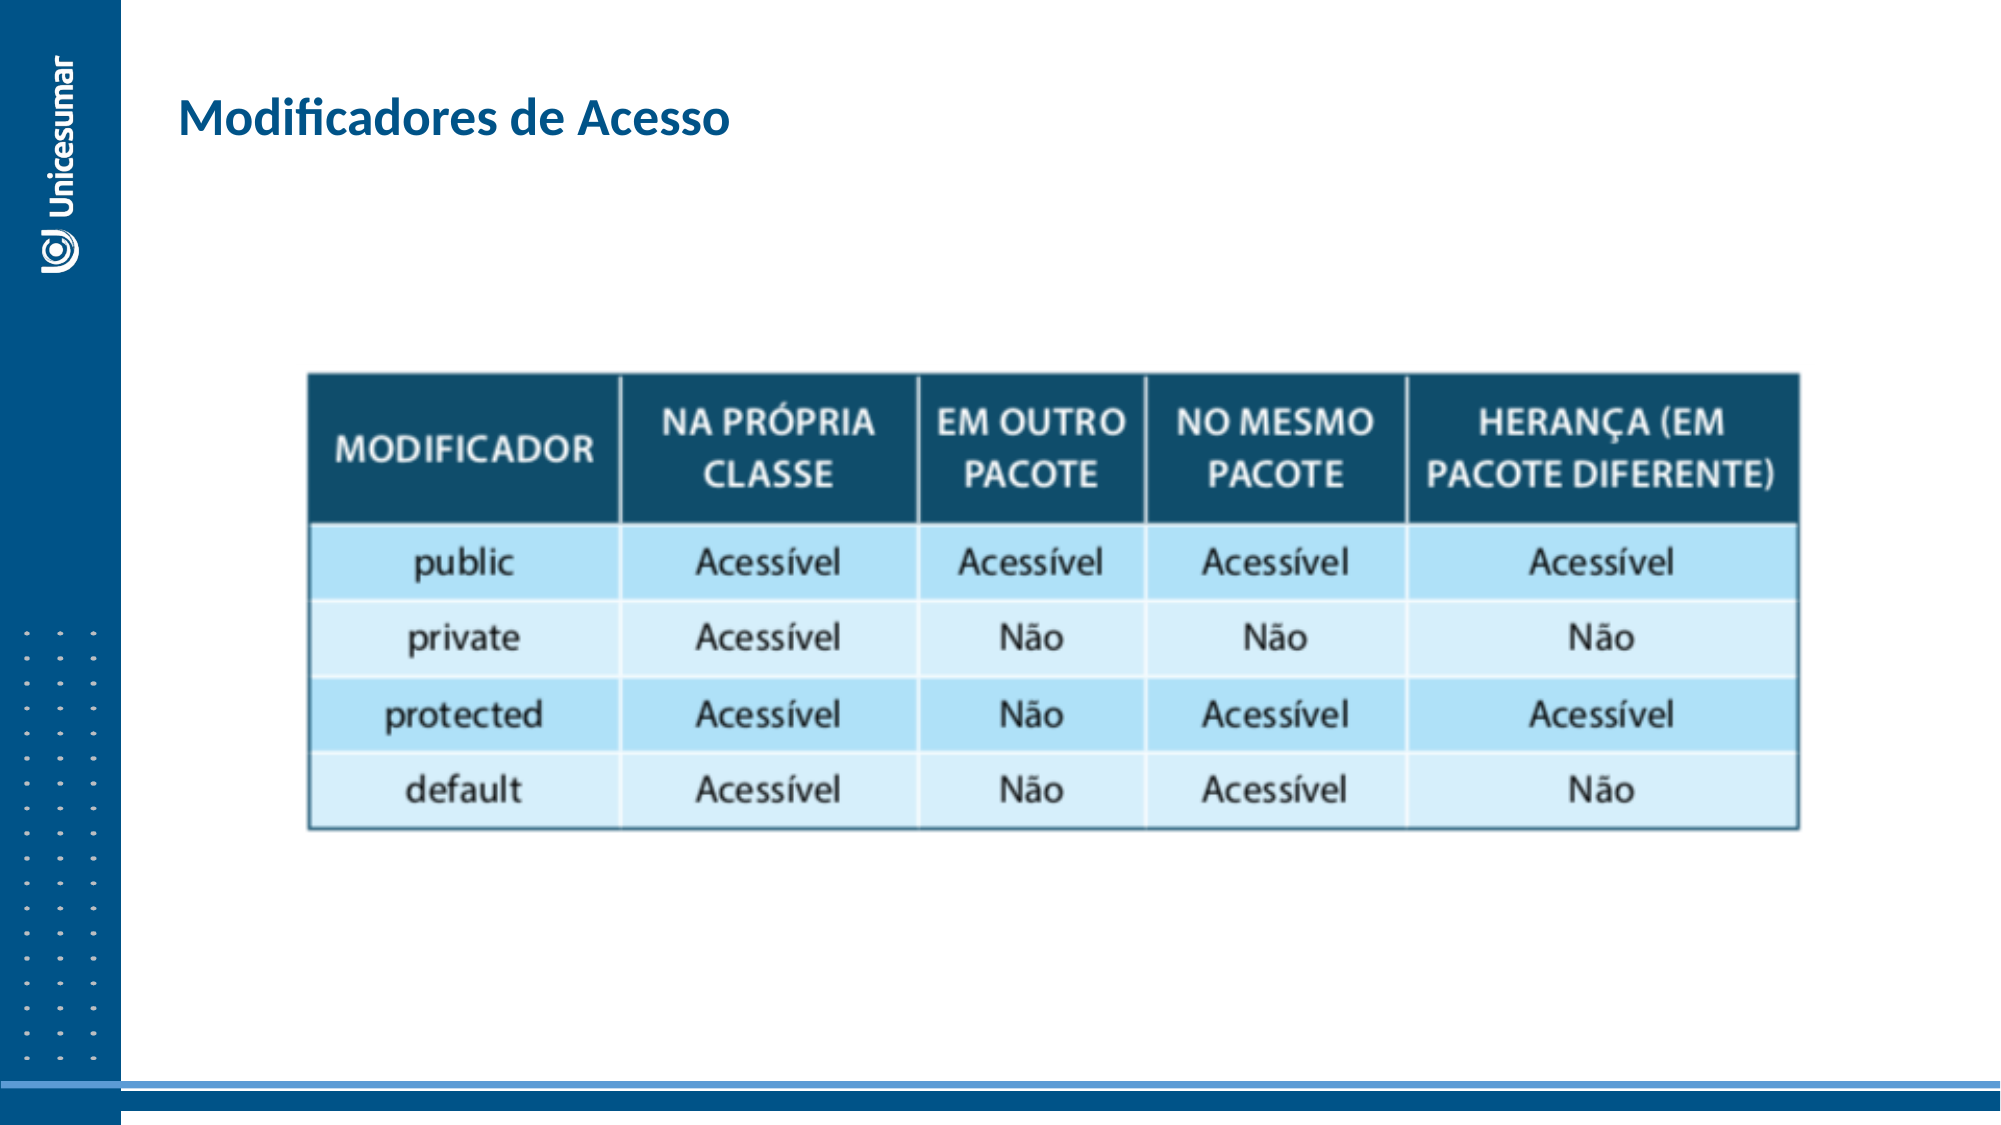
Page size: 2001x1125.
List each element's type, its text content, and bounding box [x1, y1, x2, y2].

picture [296, 363, 1815, 843]
text_box Modificadores de Acesso [162, 81, 1459, 155]
picture [42, 56, 79, 273]
picture [24, 631, 111, 1060]
